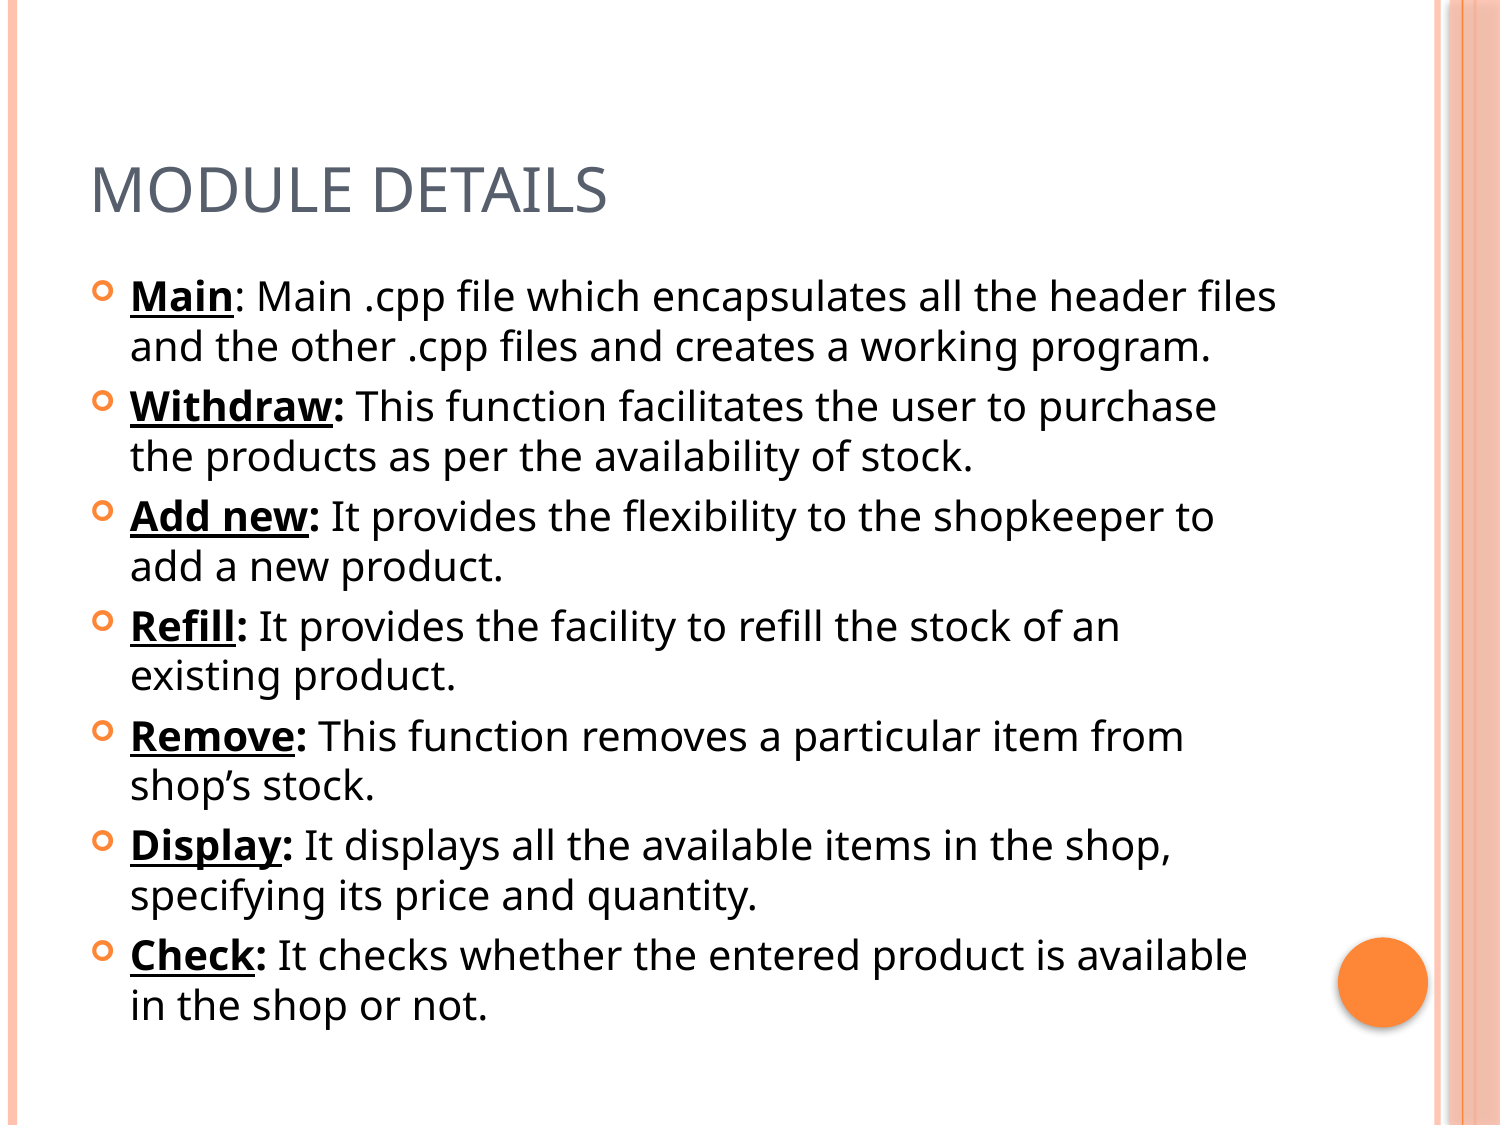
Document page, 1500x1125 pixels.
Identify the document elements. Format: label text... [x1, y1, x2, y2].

list Main: Main .cpp file which encapsulates all the header files and the other .cpp files and creates a working program. Withdraw: This function facilitates the user to purchase the products as per the availability of stock. Add new: It provides the flexibility to the shopkeeper to add a new product. Refill: It provides the facility to refill the stock of an existing product. Remove: This function removes a particular item from shop’s stock. Display: It displays all the available items in the shop, specifying its price and quantity. Check: It checks whether the entered product is available in the shop or not. [75, 262, 1300, 1062]
title MODULE DETAILS [75, 45, 1300, 233]
